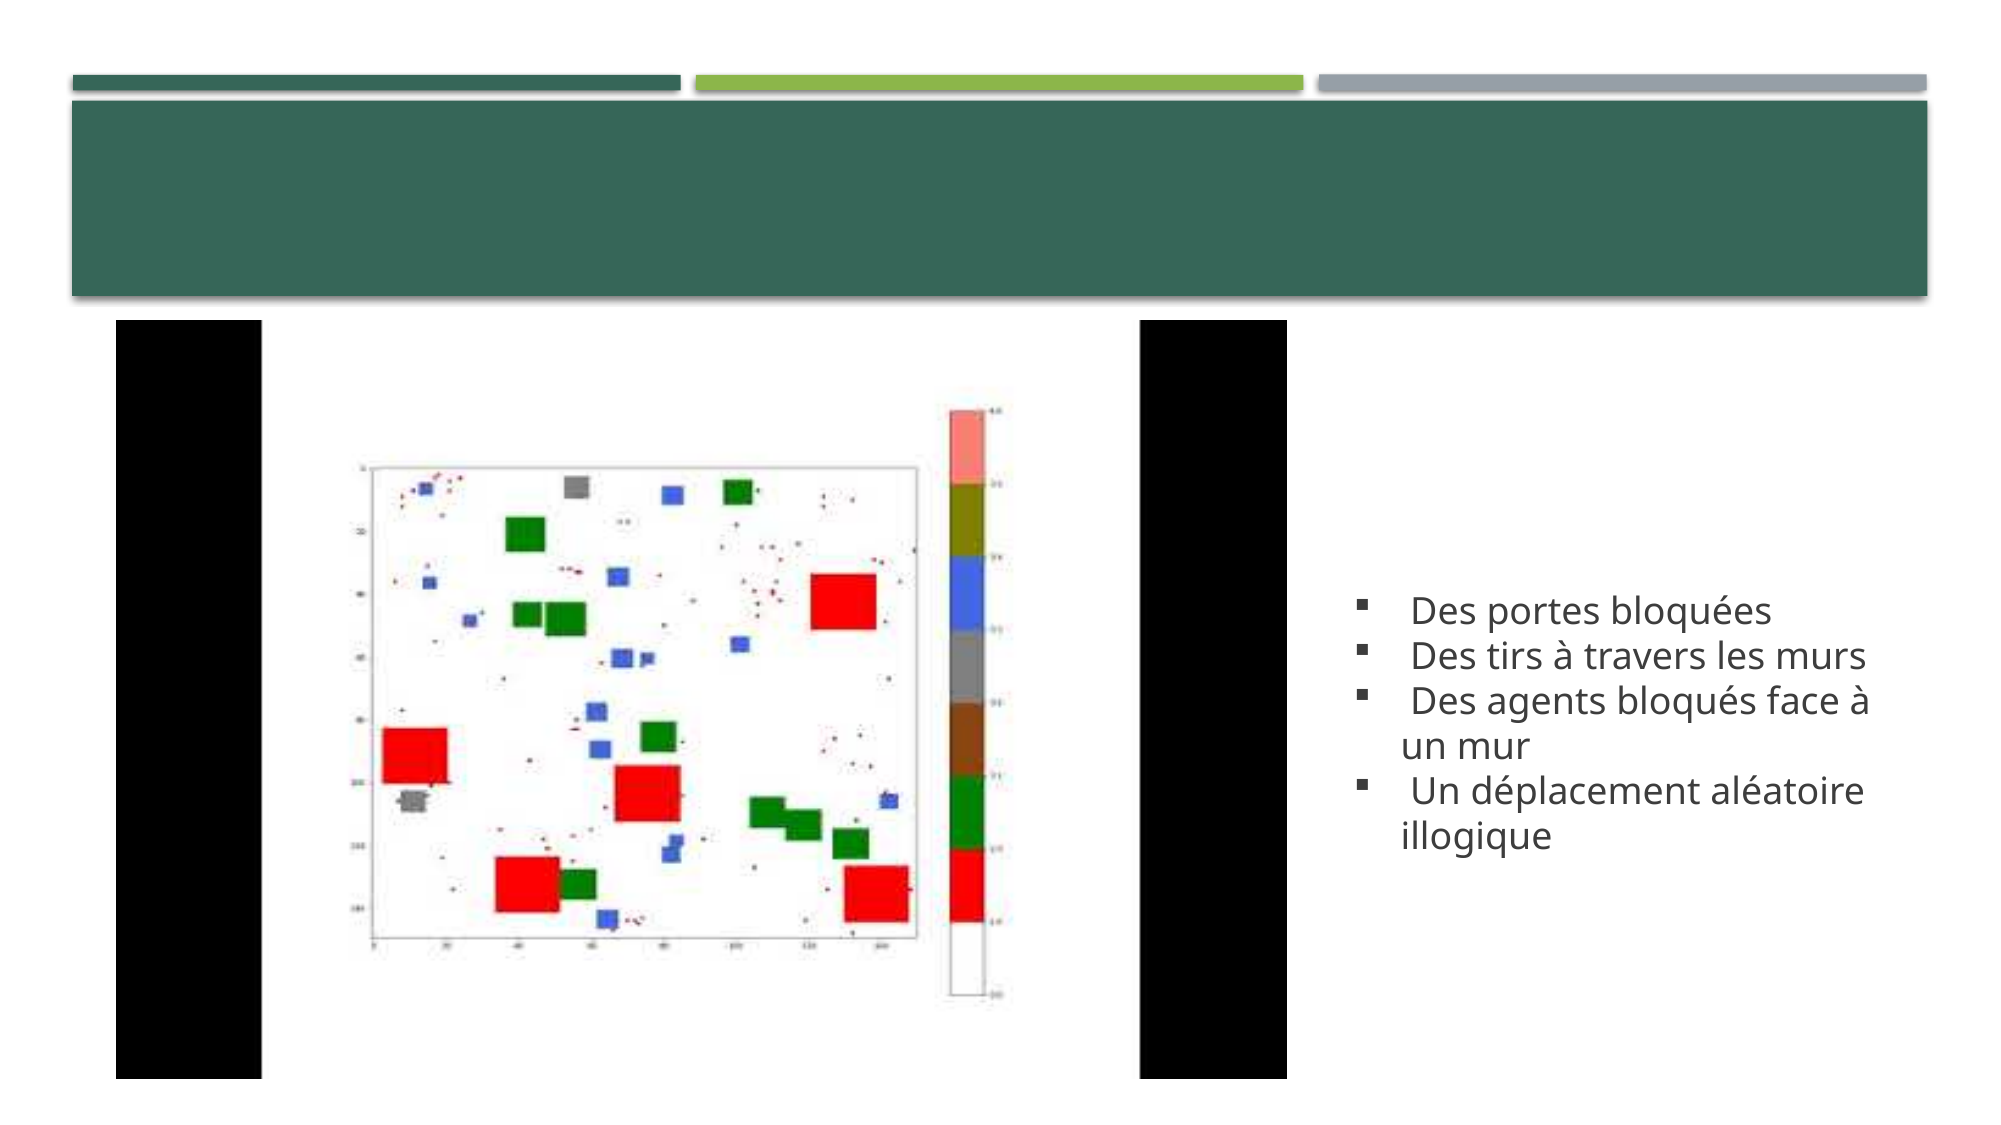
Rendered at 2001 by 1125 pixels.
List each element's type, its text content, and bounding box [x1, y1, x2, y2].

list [115, 318, 1289, 1081]
text_box Des portes bloquées Des tirs à travers les murs Des agents bloqués face à un mur Un déplacement aléatoire illogique [1338, 579, 1902, 865]
